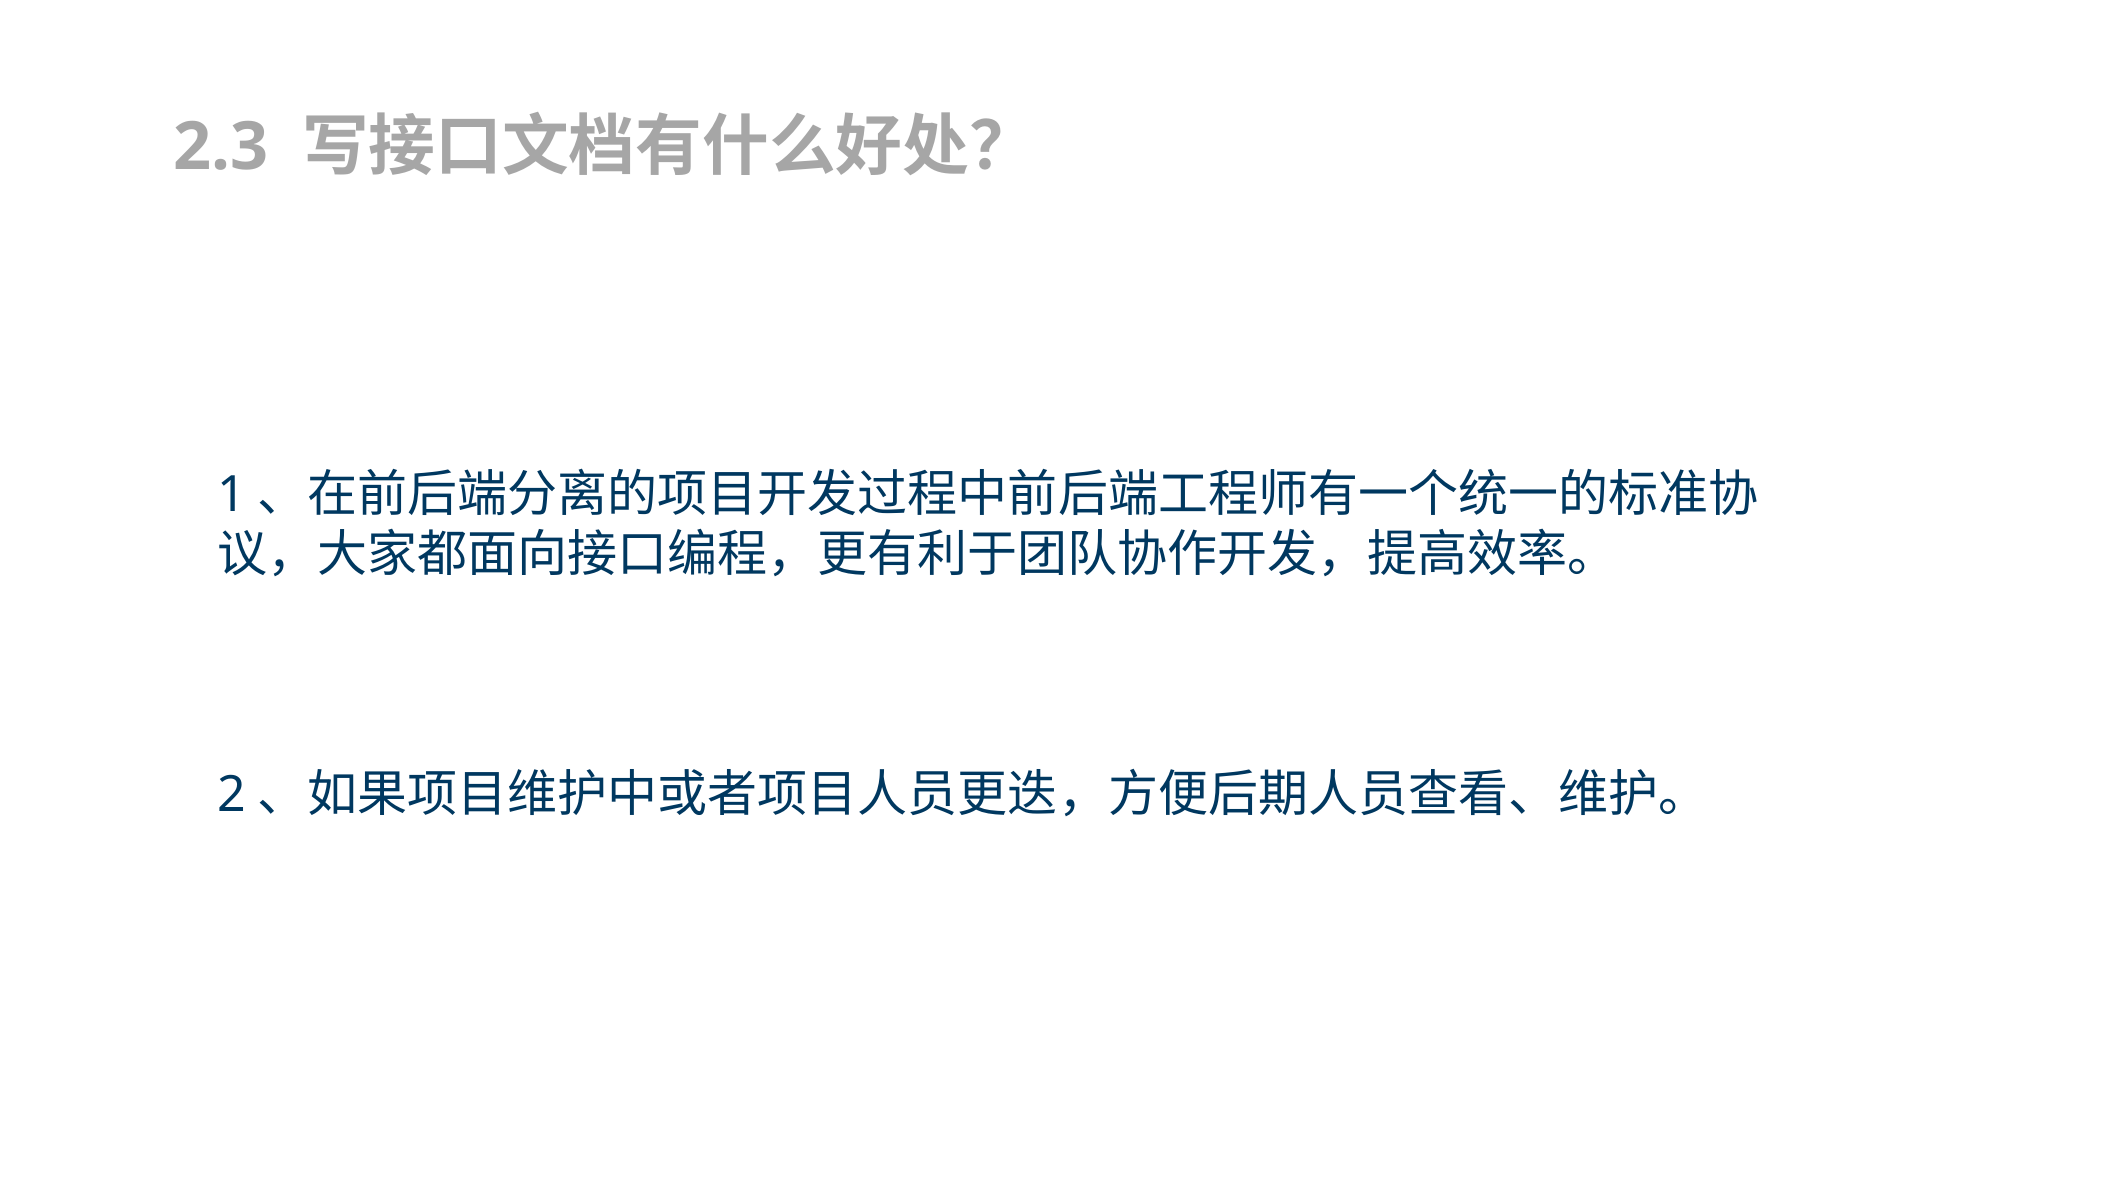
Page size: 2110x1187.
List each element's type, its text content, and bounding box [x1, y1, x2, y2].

text_box 2.3 写接口文档有什么好处？ [173, 102, 1267, 183]
text_box 1、在前后端分离的项目开发过程中前后端工程师有一个统一的标准协议，大家都面向接口编程，更有利于团队协作开发，提高效率。 2、如果项目维护中或者项目人员更迭，方便后期人员查看、维护。 [202, 454, 1783, 830]
